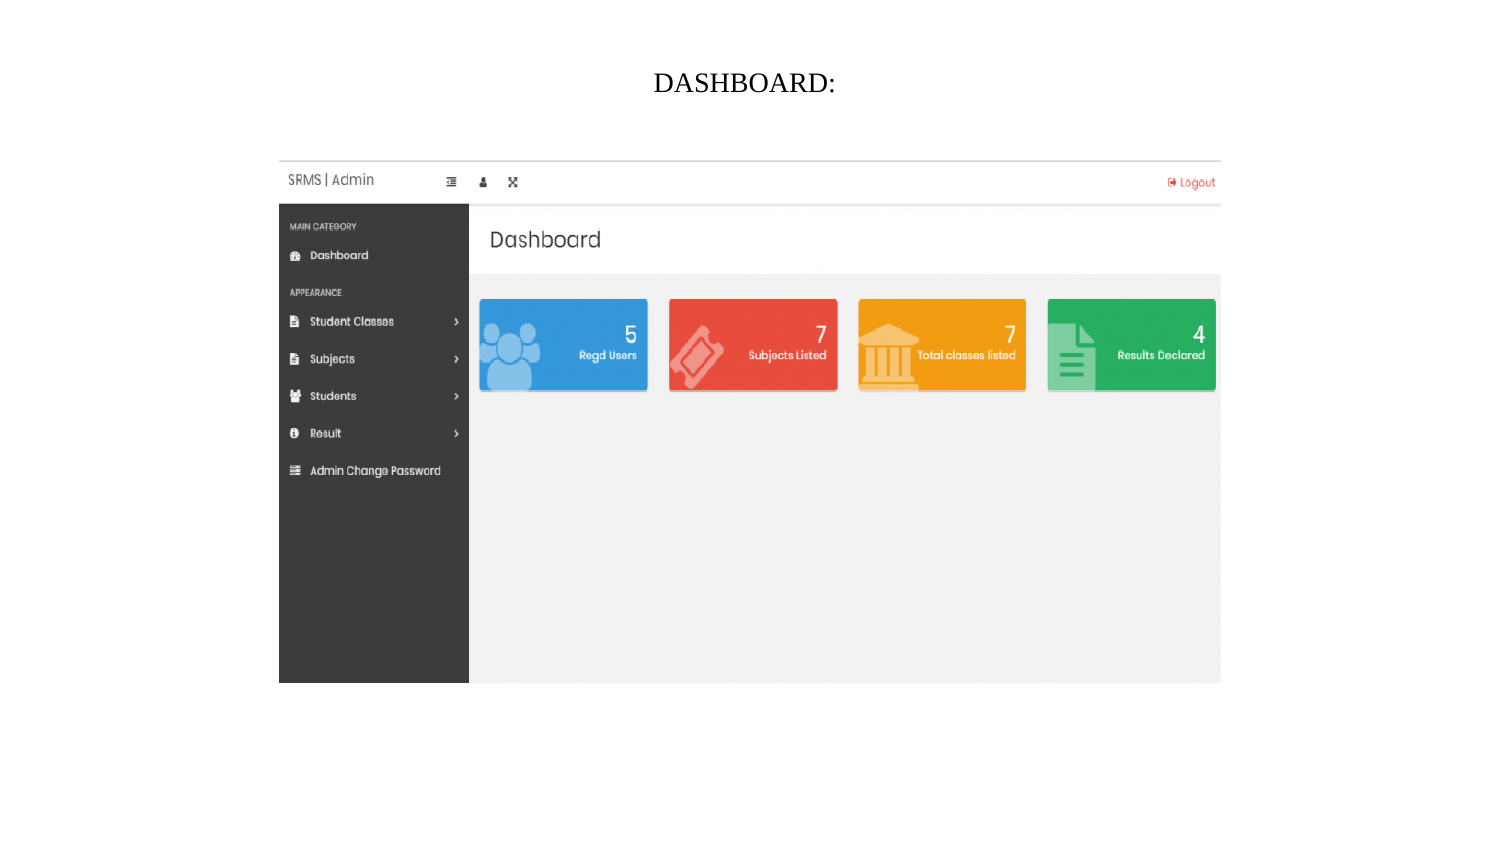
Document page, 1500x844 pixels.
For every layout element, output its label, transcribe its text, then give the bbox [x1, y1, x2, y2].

subtitle DASHBOARD: [42, 56, 1448, 738]
picture [279, 160, 1221, 683]
